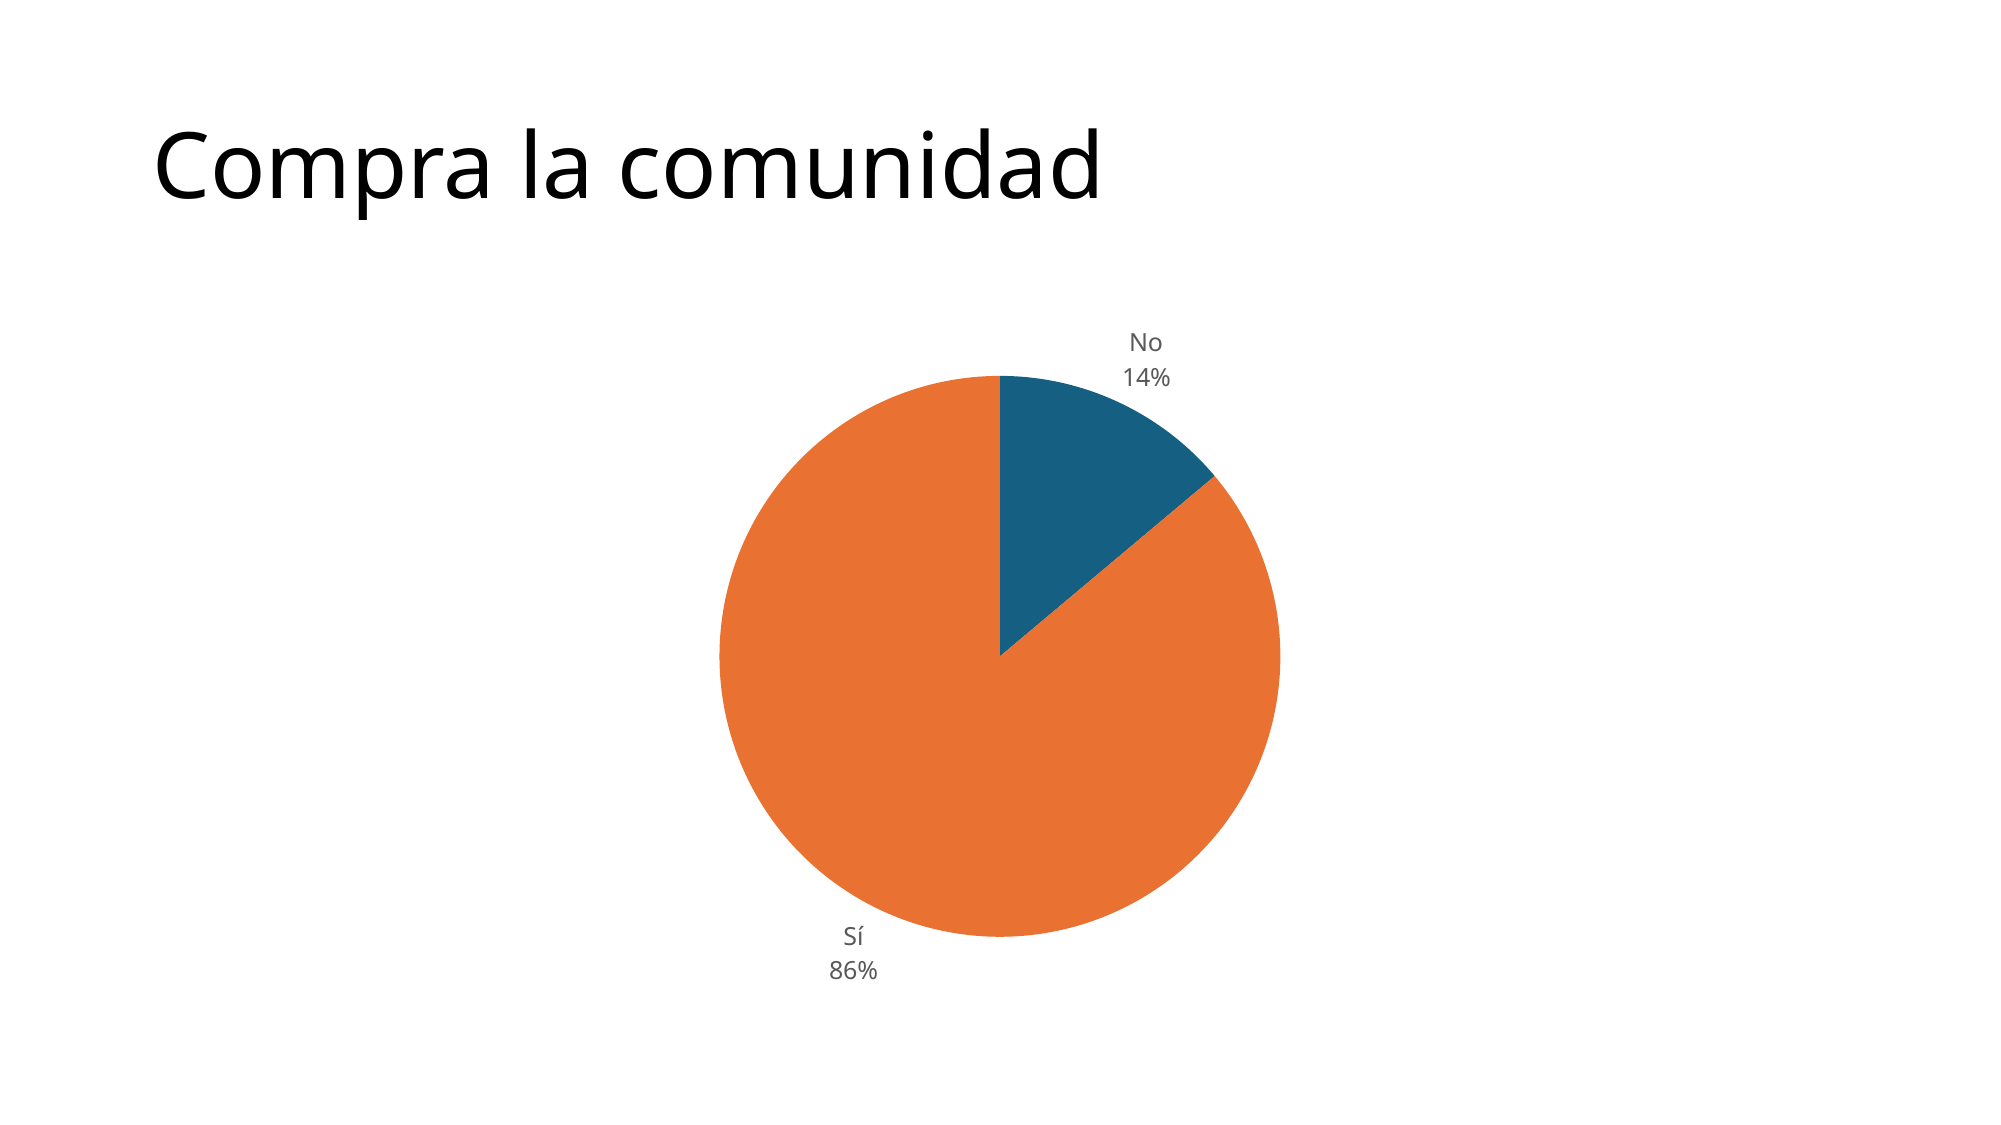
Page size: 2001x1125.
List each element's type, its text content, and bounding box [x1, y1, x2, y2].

chart [136, 298, 1863, 1014]
title Compra la comunidad [137, 59, 1863, 278]
